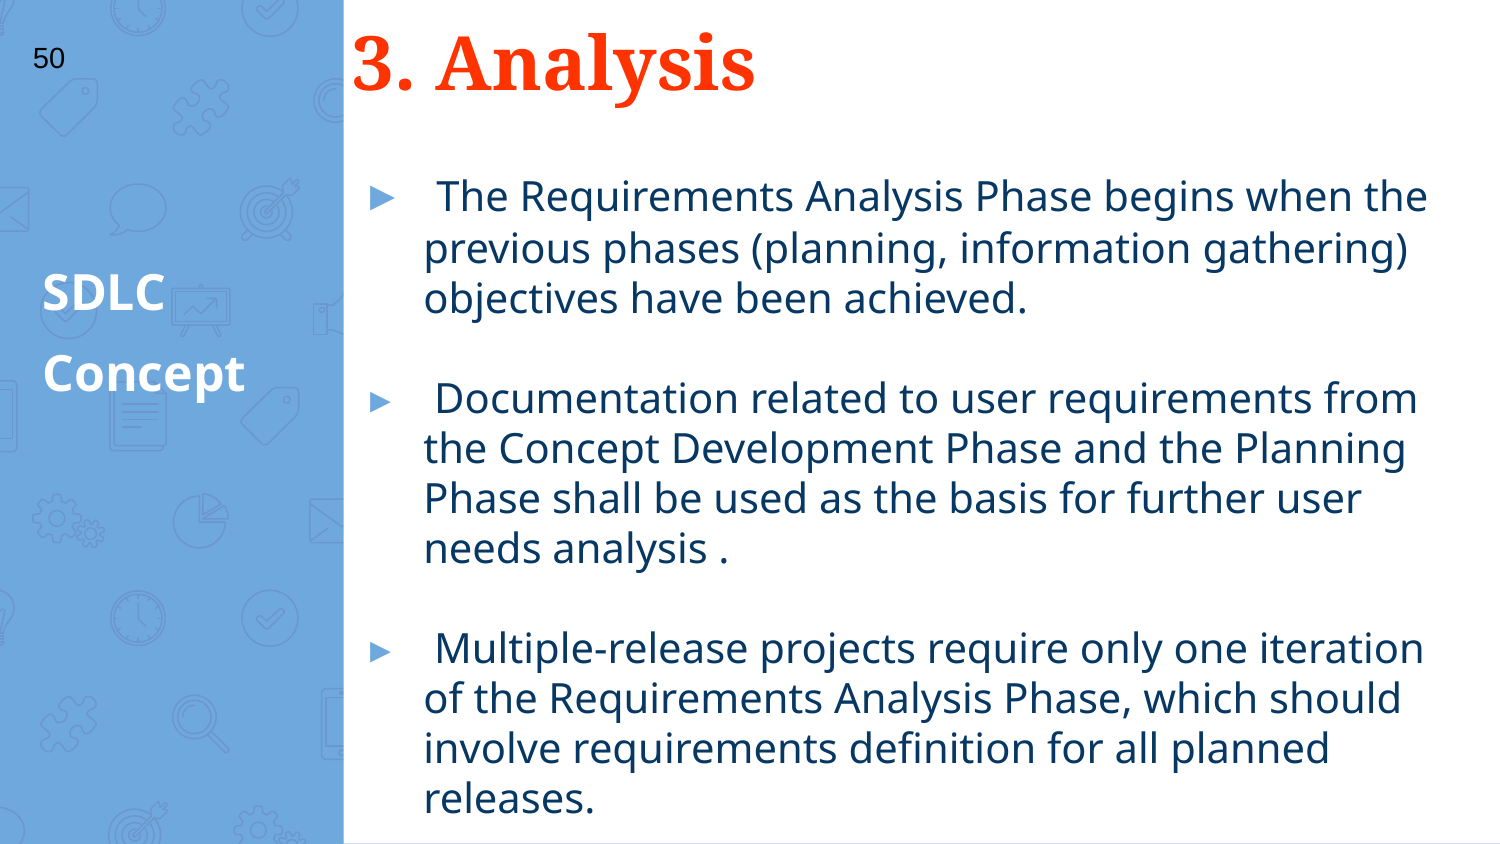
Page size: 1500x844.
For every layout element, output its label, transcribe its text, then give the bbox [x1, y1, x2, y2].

title 3. Analysis [337, 0, 1300, 146]
slide_number 50 [17, 23, 315, 230]
text_box SDLC Concept [27, 245, 288, 422]
list The Requirements Analysis Phase begins when the previous phases (planning, information gathering) objectives have been achieved. Documentation related to user requirements from the Concept Development Phase and the Planning Phase shall be used as the basis for further user needs analysis . Multiple-release projects require only one iteration of the Requirements Analysis Phase, which should involve requirements definition for all planned releases. [337, 146, 1475, 797]
